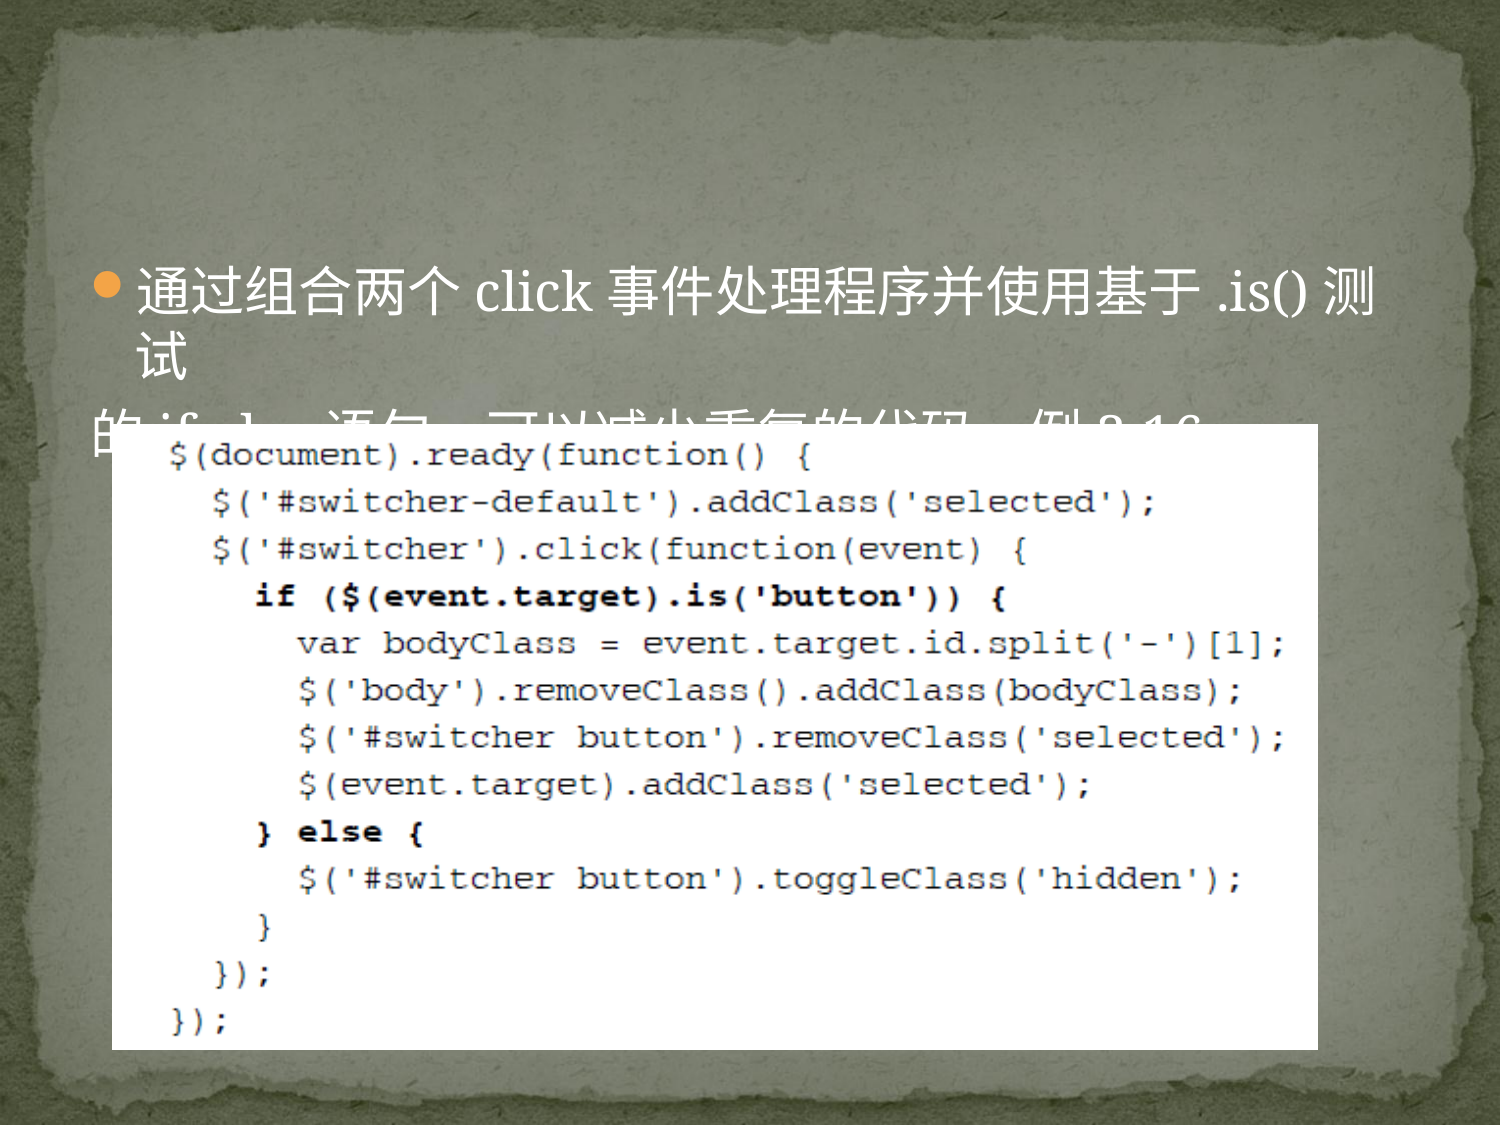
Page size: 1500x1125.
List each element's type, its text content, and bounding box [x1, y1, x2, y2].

picture [0, 0, 1500, 1125]
list 通过组合两个click事件处理程序并使用基于.is()测试 的if-else语句，可以减少重复的代码，例3-16 [74, 249, 1426, 1001]
